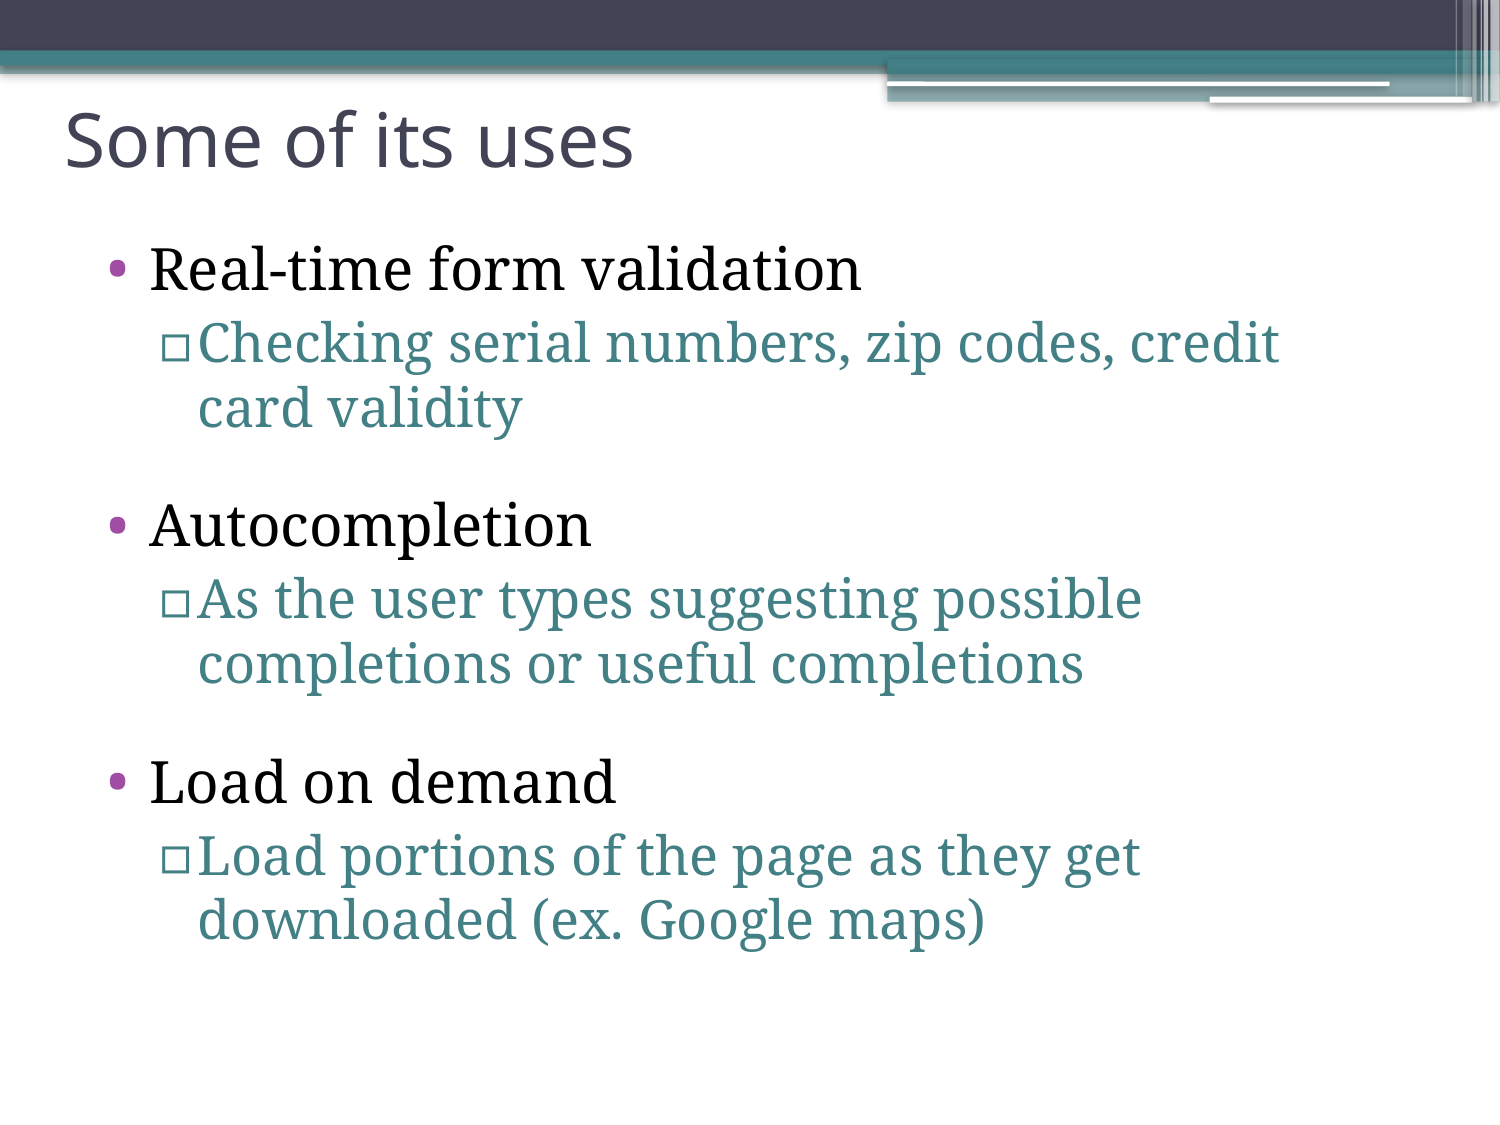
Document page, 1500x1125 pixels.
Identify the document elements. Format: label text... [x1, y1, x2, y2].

title Some of its uses [50, 50, 1400, 225]
list Real-time form validation Checking serial numbers, zip codes, credit card validity Autocompletion As the user types suggesting possible completions or useful completions Load on demand Load portions of the page as they get downloaded (ex. Google maps) [75, 224, 1425, 1079]
